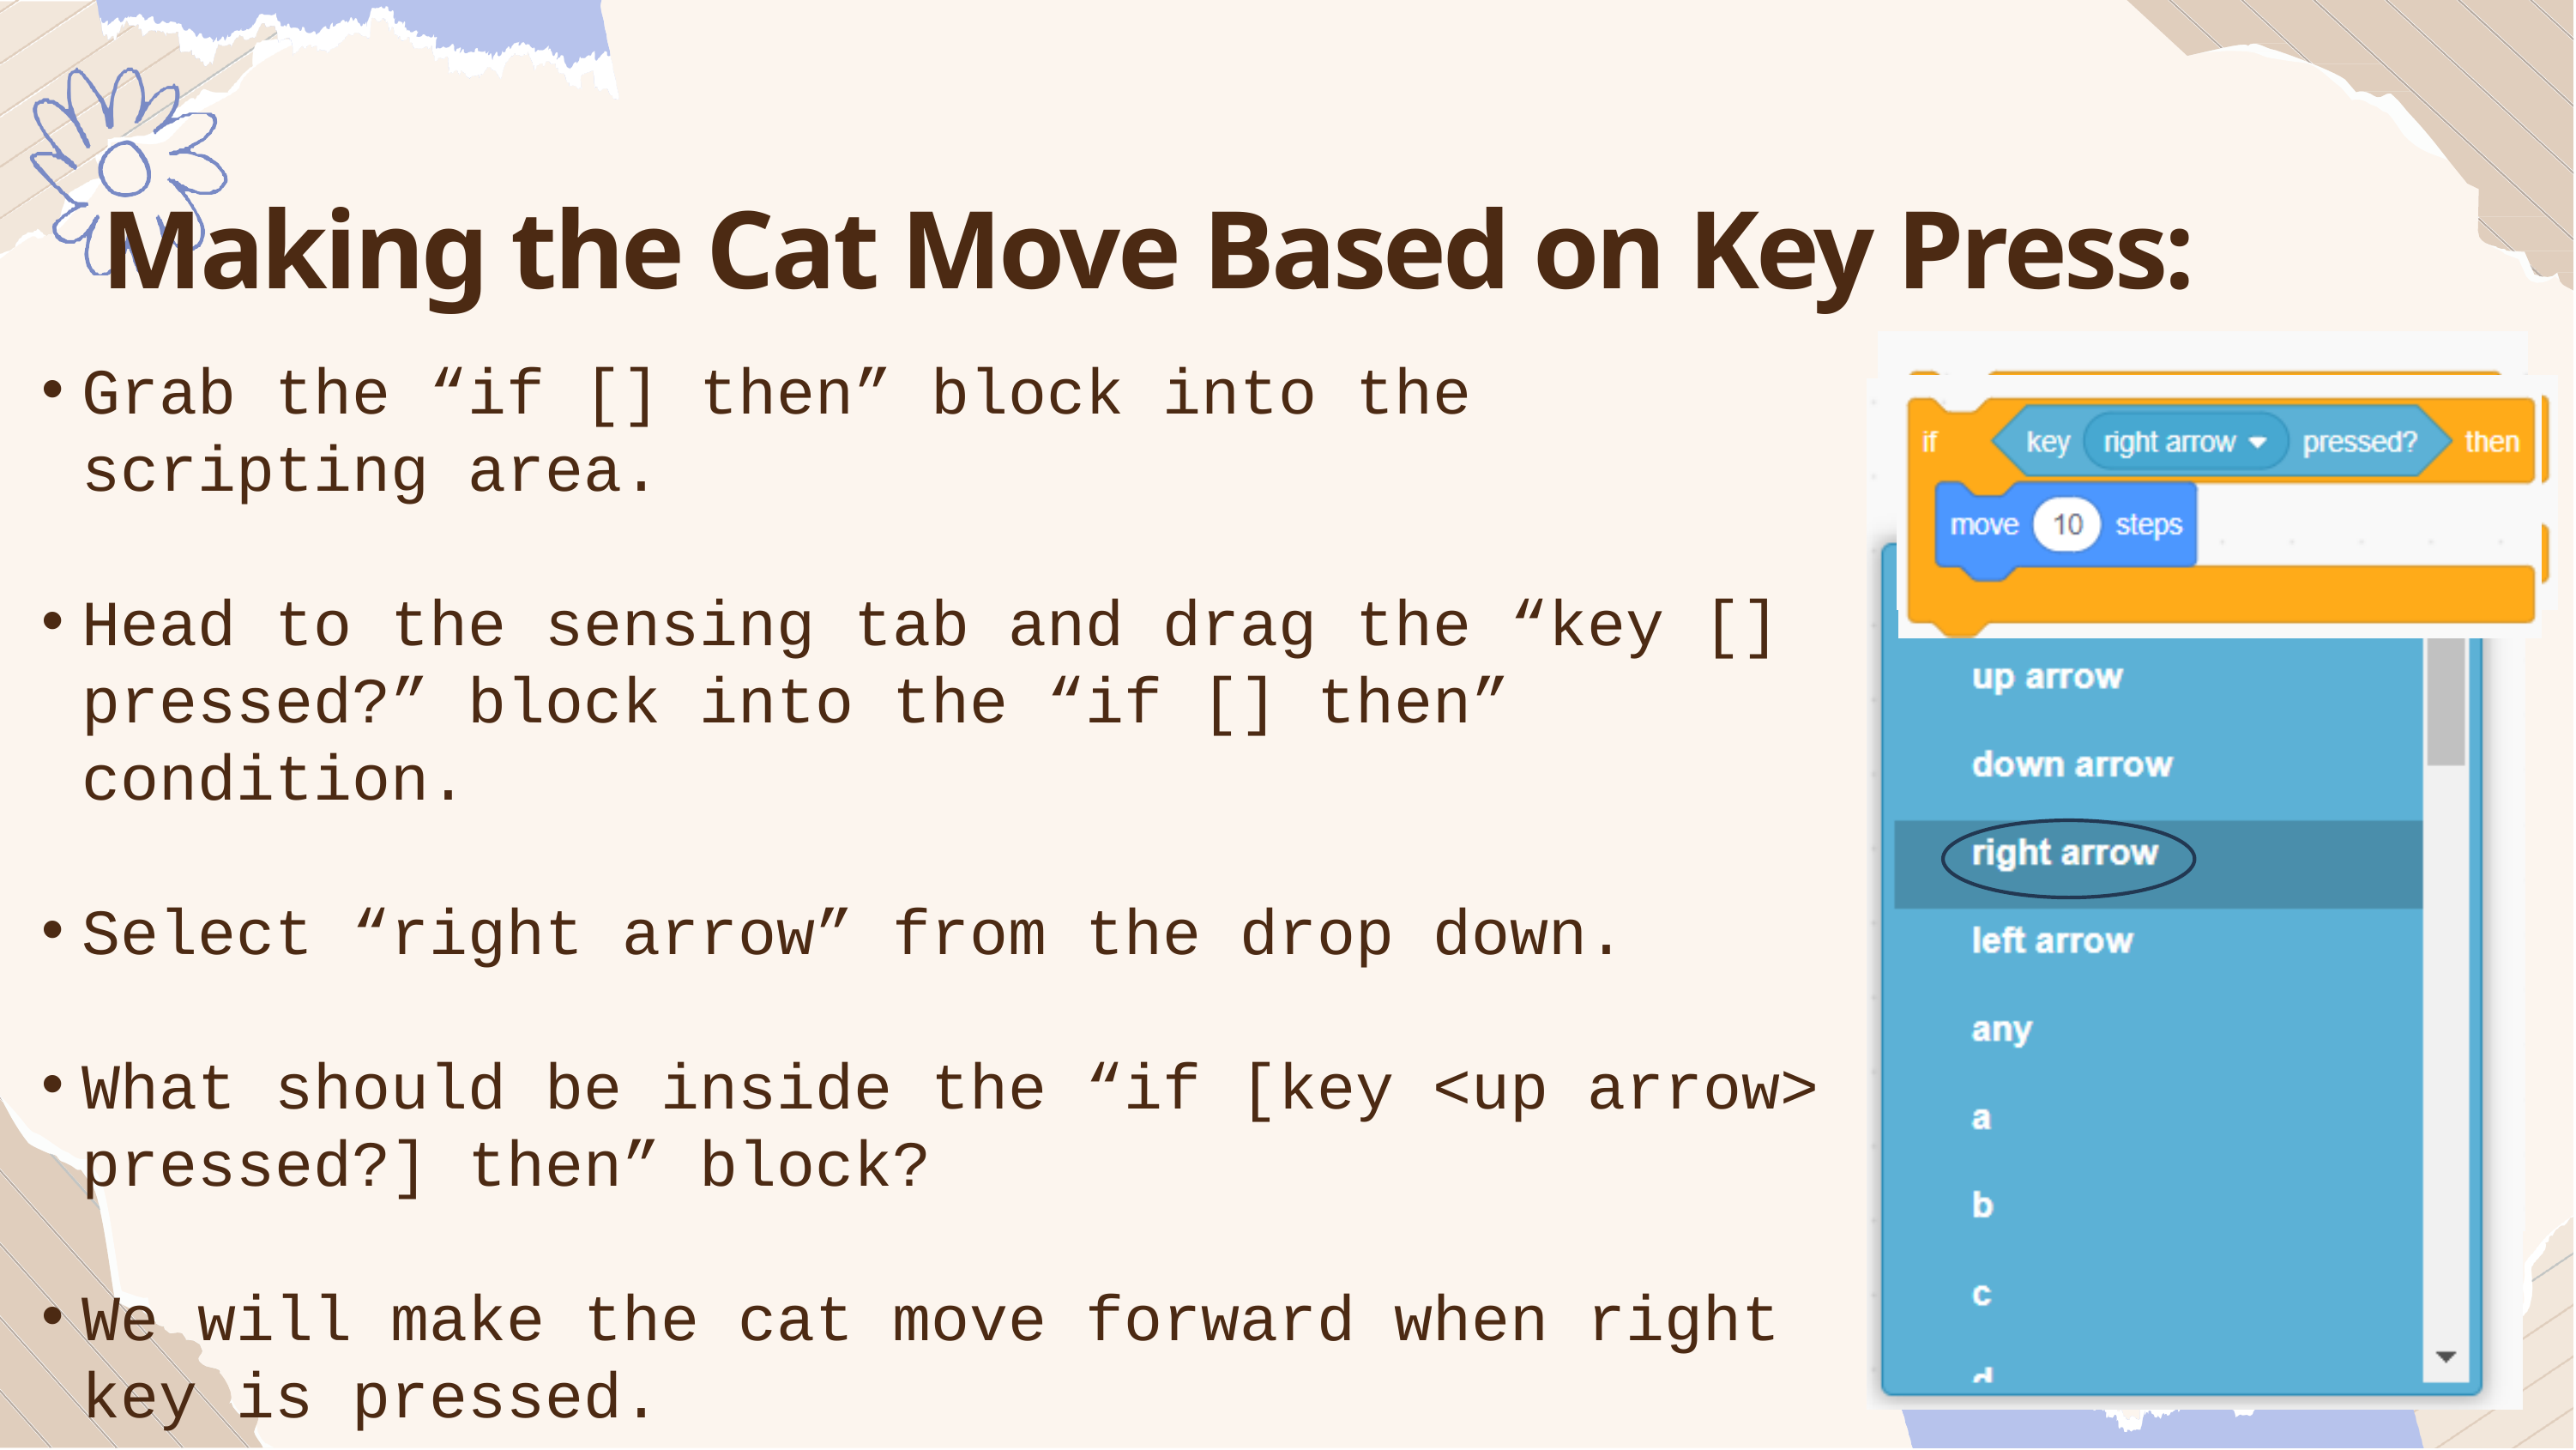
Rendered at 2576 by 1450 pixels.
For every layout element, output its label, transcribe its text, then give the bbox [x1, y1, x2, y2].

picture [1866, 331, 2574, 1448]
picture [0, 0, 619, 276]
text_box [0, 1095, 275, 1448]
title Making the Cat Move Based on Key Press: [100, 179, 2576, 424]
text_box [2127, 0, 2574, 293]
text_box Grab the “if [] then” block into the scripting area. Head to the sensing tab and drag the “key [] pressed?” block into the “if [] then” condition. Select “right arrow” from the drop down. What should be inside the “if [key <up arrow> pressed?] then” block? We will make the cat move forward when right key is pressed. [28, 342, 1835, 1437]
